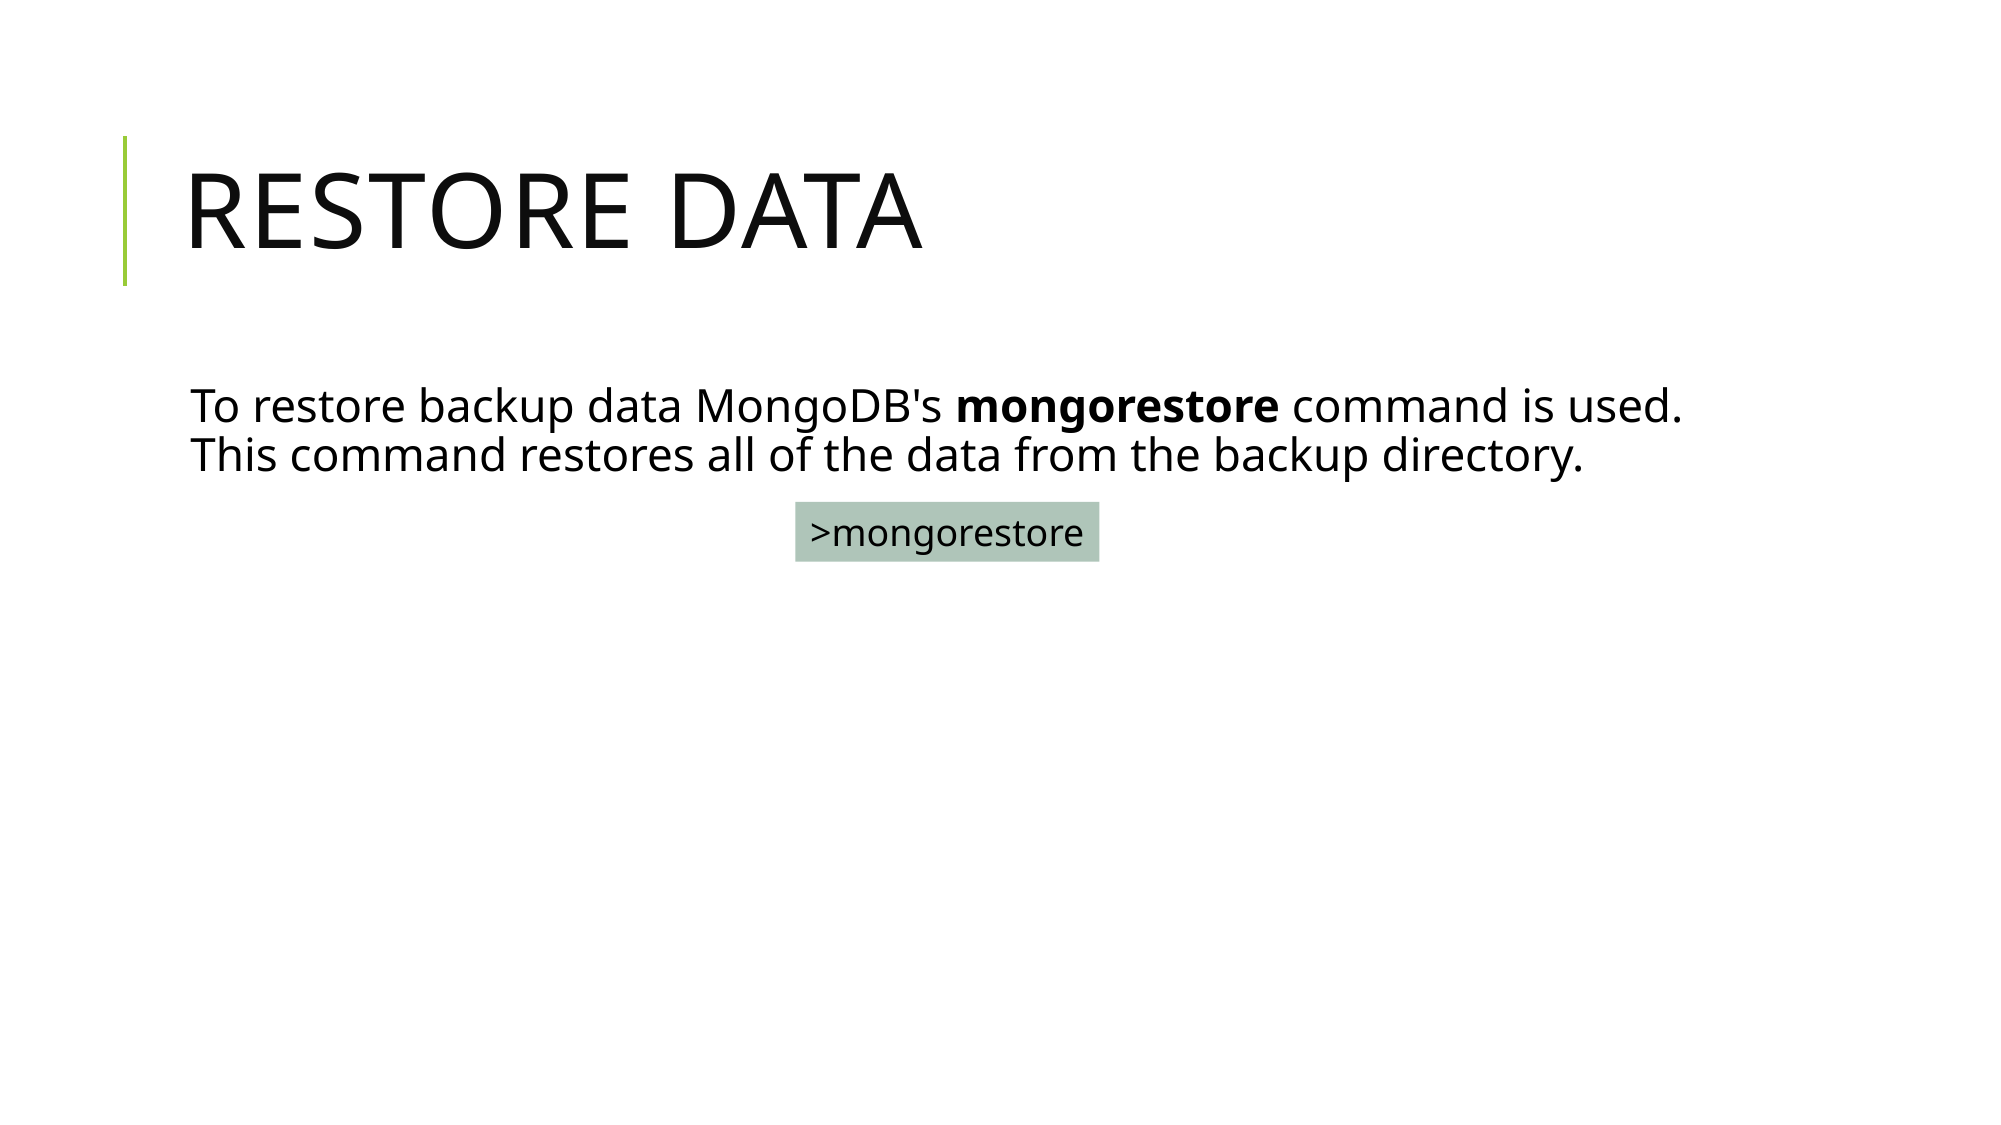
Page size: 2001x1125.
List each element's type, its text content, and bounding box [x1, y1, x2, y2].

title Restore data [168, 96, 1763, 342]
list To restore backup data MongoDB's mongorestore command is used. This command restores all of the data from the backup directory. [168, 375, 1763, 1035]
text_box >mongorestore [795, 501, 1100, 562]
